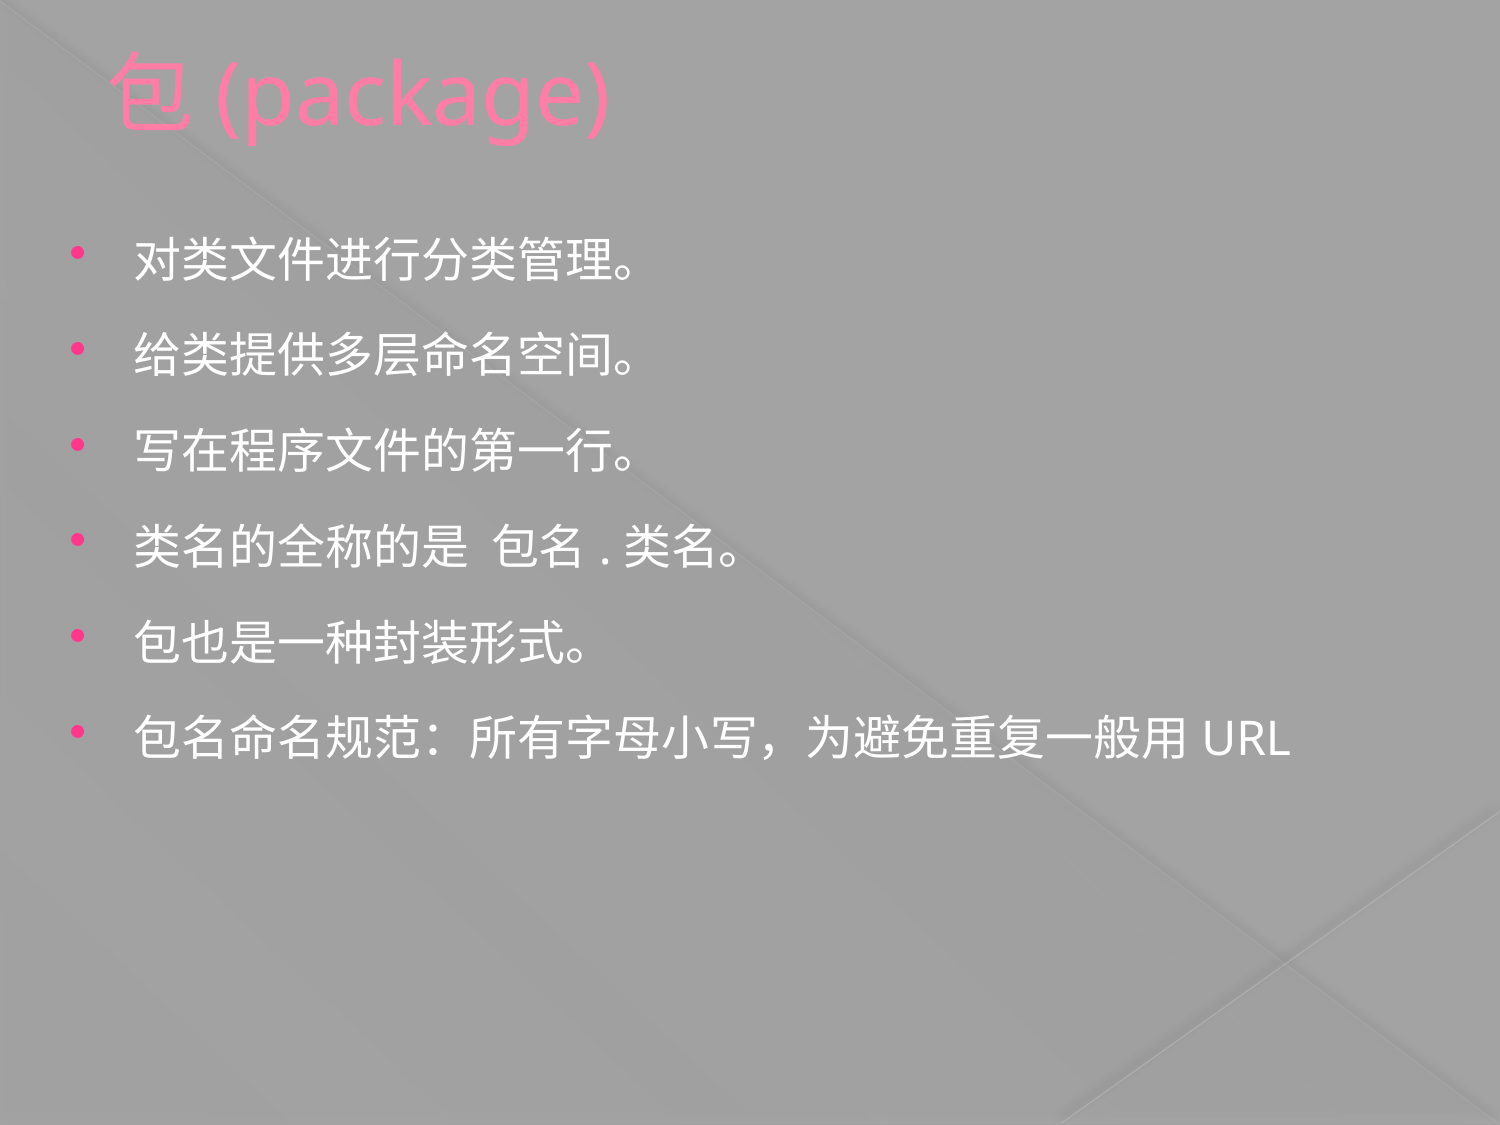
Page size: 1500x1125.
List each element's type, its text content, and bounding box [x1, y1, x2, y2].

list 对类文件进行分类管理。 给类提供多层命名空间。 写在程序文件的第一行。 类名的全称的是 包名.类名。 包也是一种封装形式。 包名命名规范：所有字母小写，为避免重复一般用URL [45, 192, 1500, 999]
title 包(package) [12, 11, 1275, 169]
